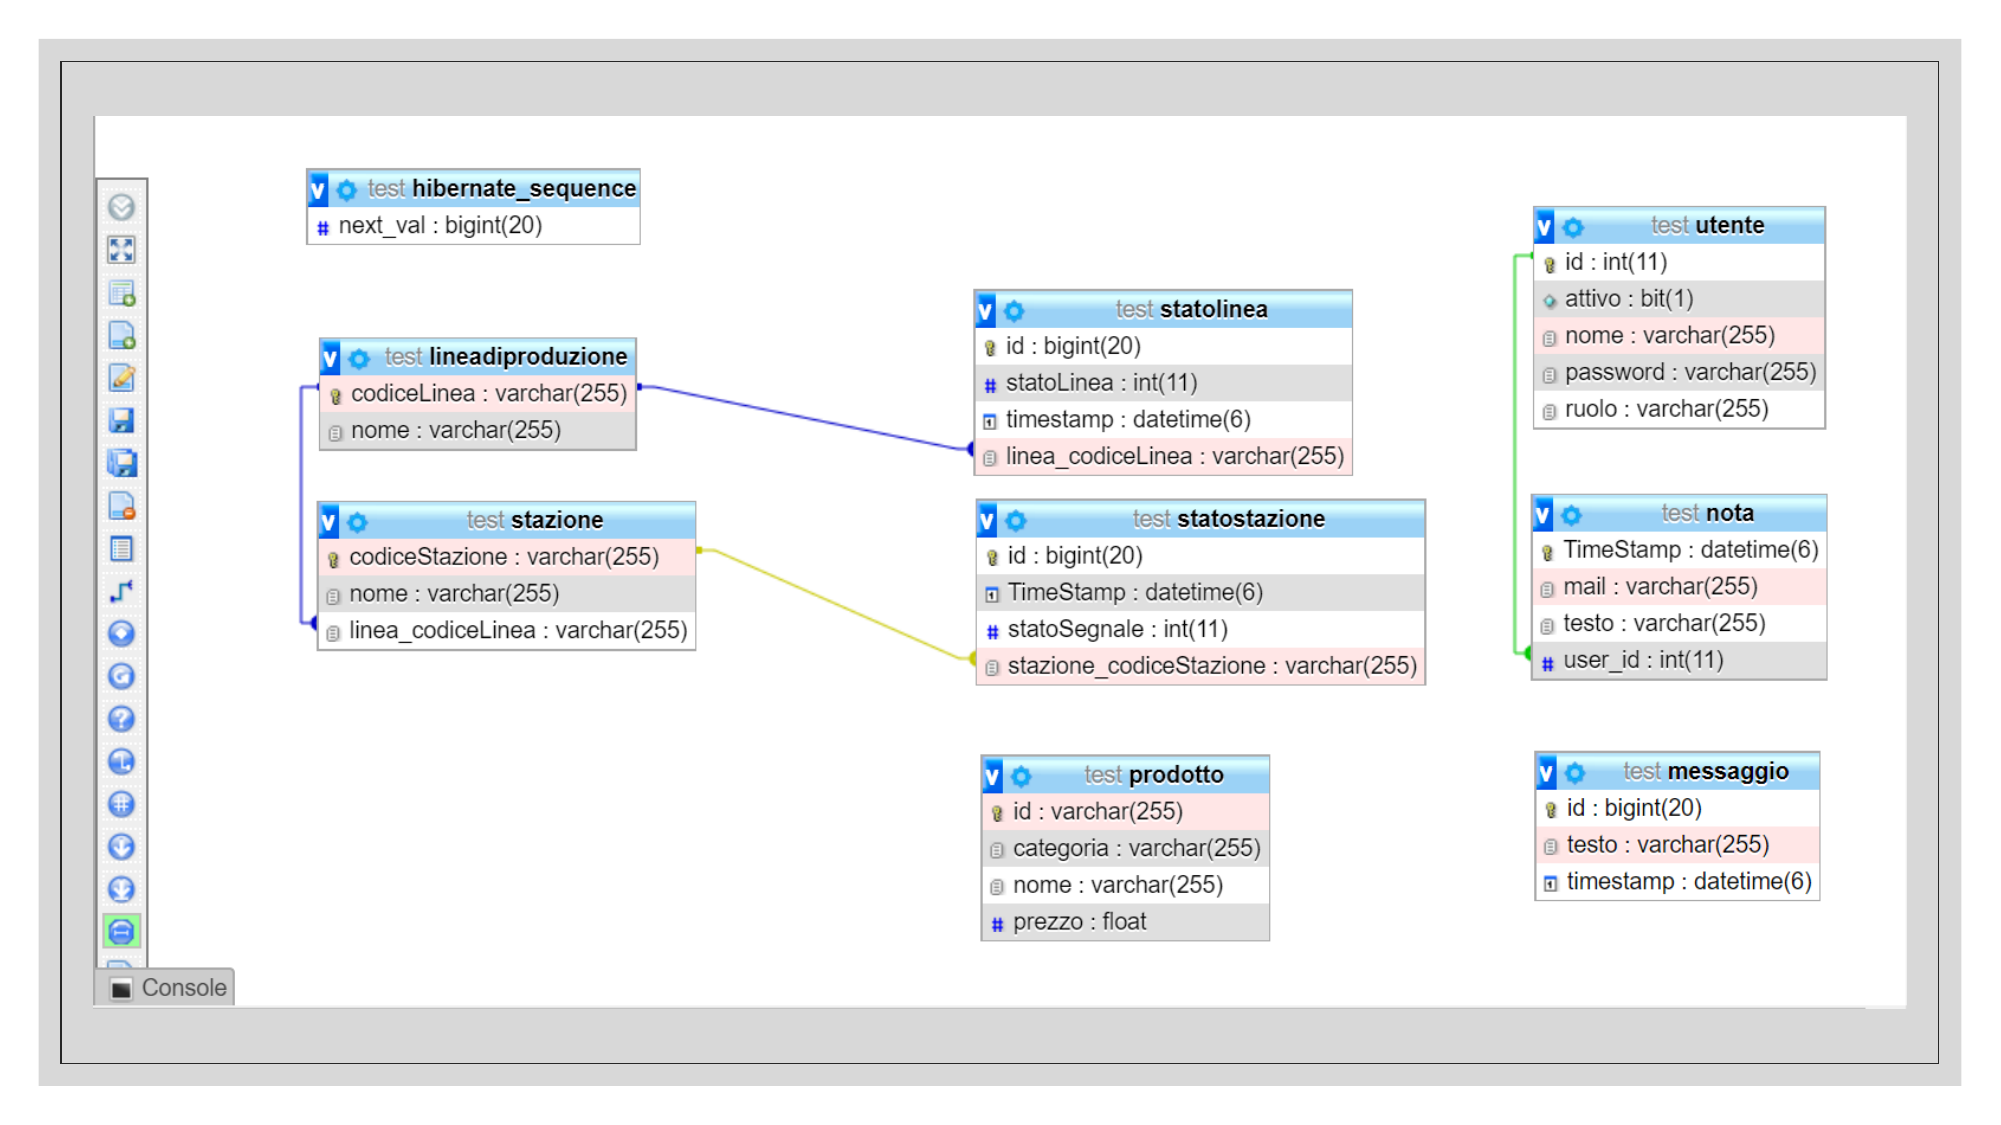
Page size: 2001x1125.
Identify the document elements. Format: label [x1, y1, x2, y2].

picture [93, 116, 1907, 1009]
